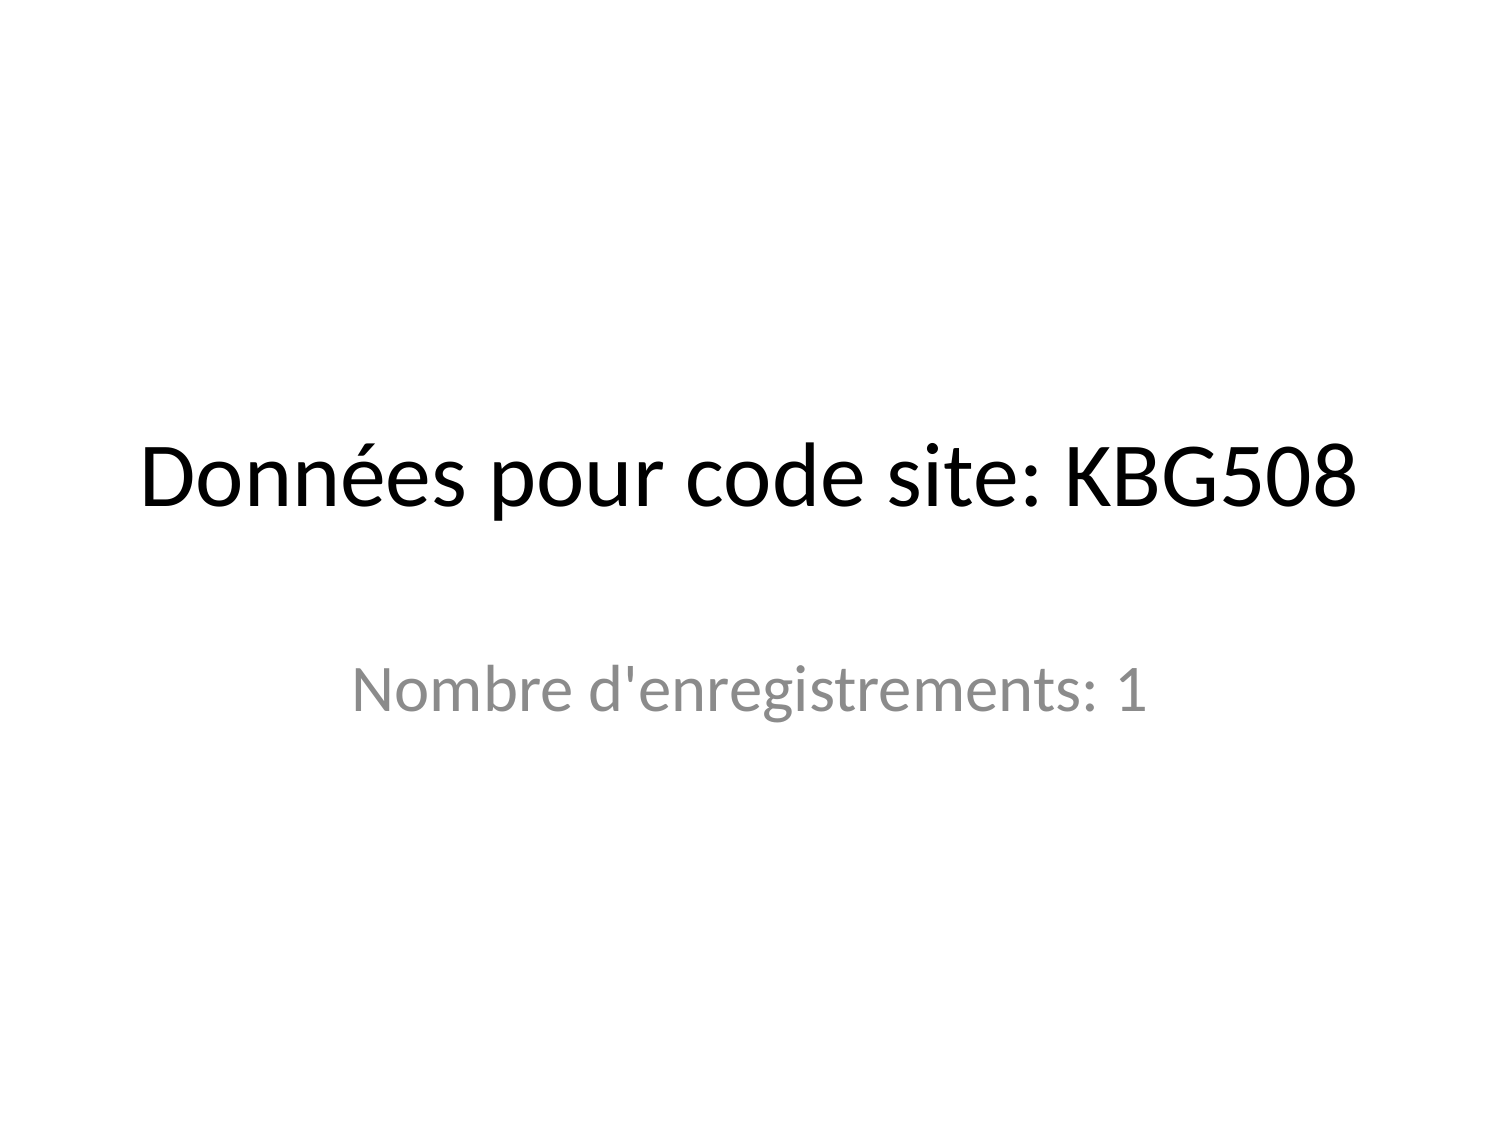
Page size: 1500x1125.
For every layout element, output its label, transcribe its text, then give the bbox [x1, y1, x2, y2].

title Données pour code site: KBG508 [112, 349, 1388, 591]
subtitle Nombre d'enregistrements: 1 [225, 637, 1275, 925]
